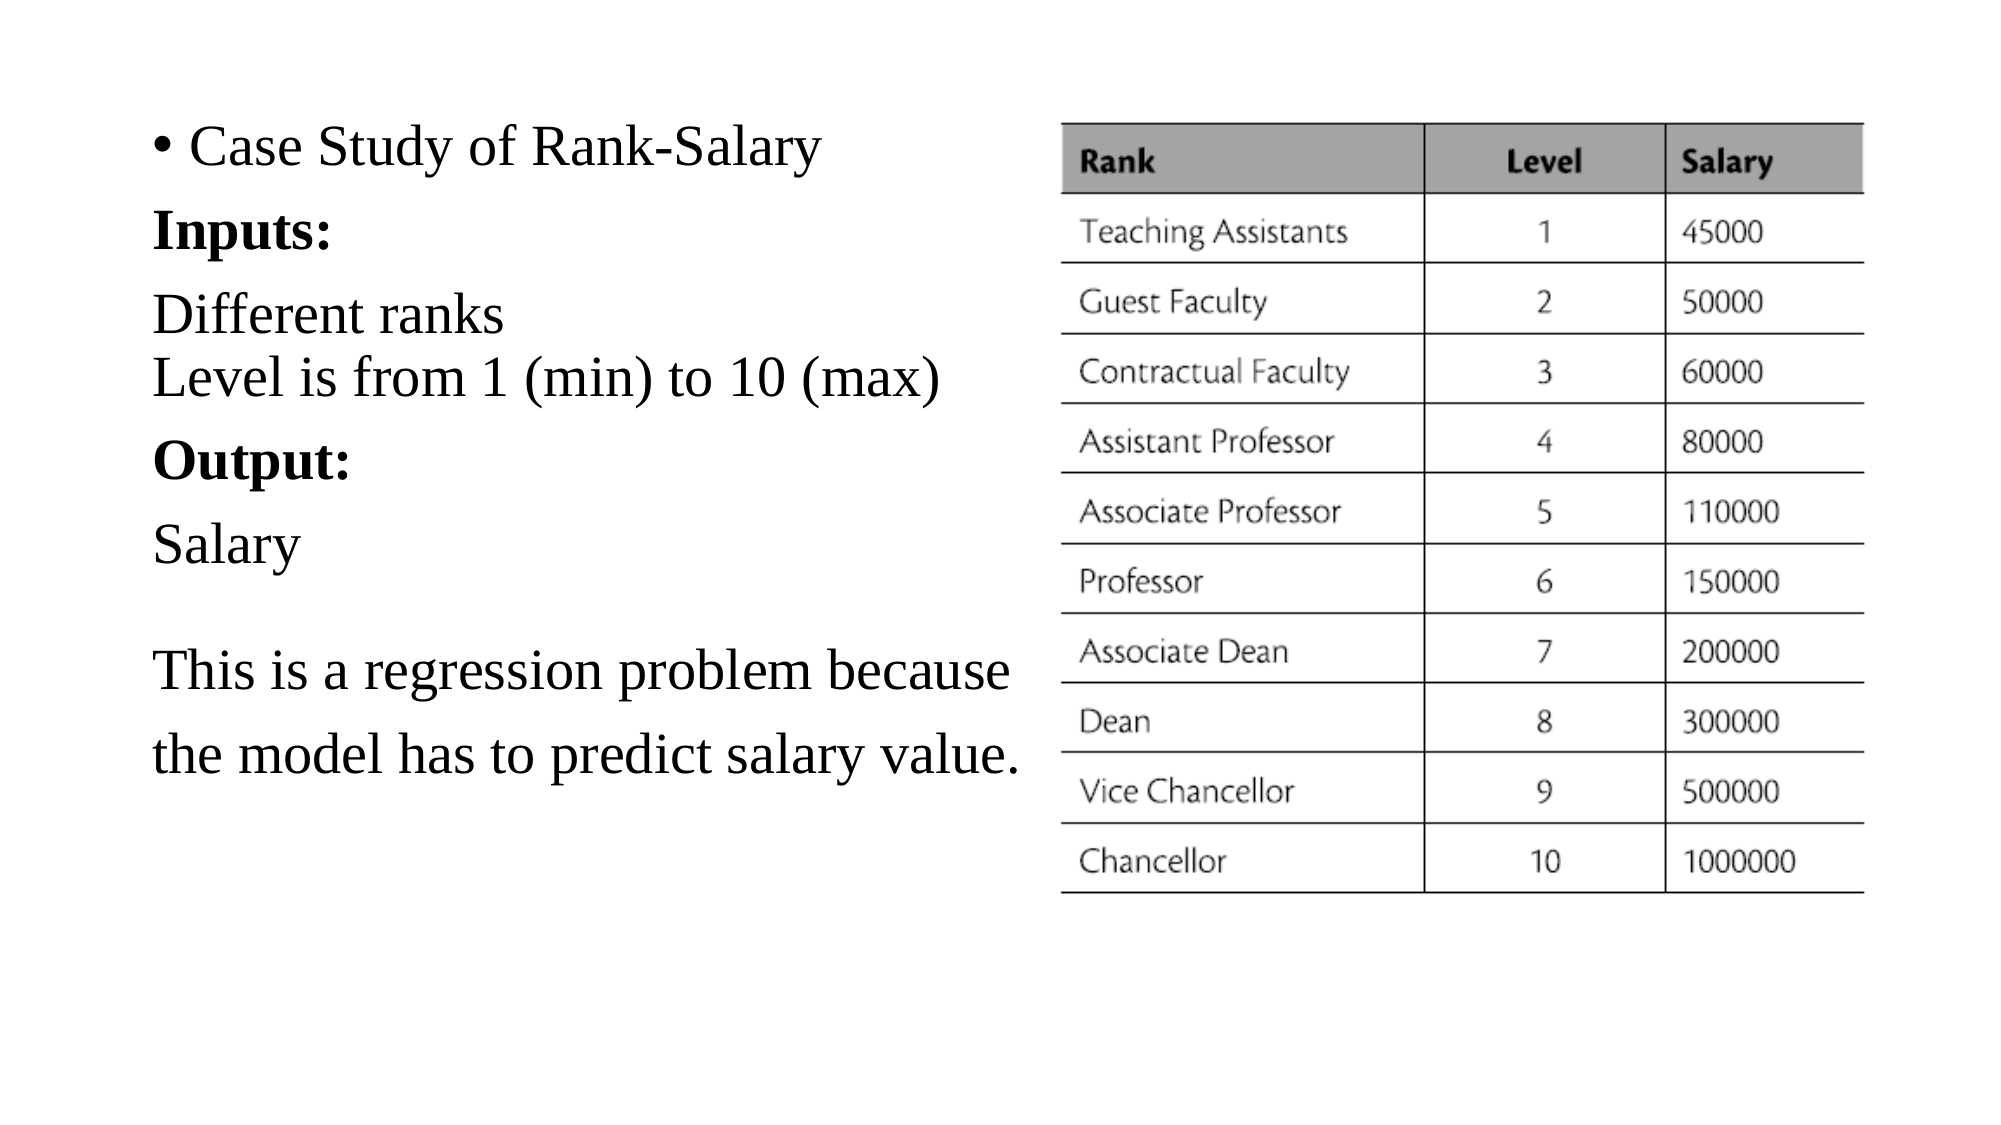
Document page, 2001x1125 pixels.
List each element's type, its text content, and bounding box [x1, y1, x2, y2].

list Case Study of Rank-Salary Inputs: Different ranks Level is from 1 (min) to 10 (max) Output: Salary This is a regression problem because the model has to predict salary value. [137, 107, 1863, 1014]
picture [1032, 92, 1927, 951]
